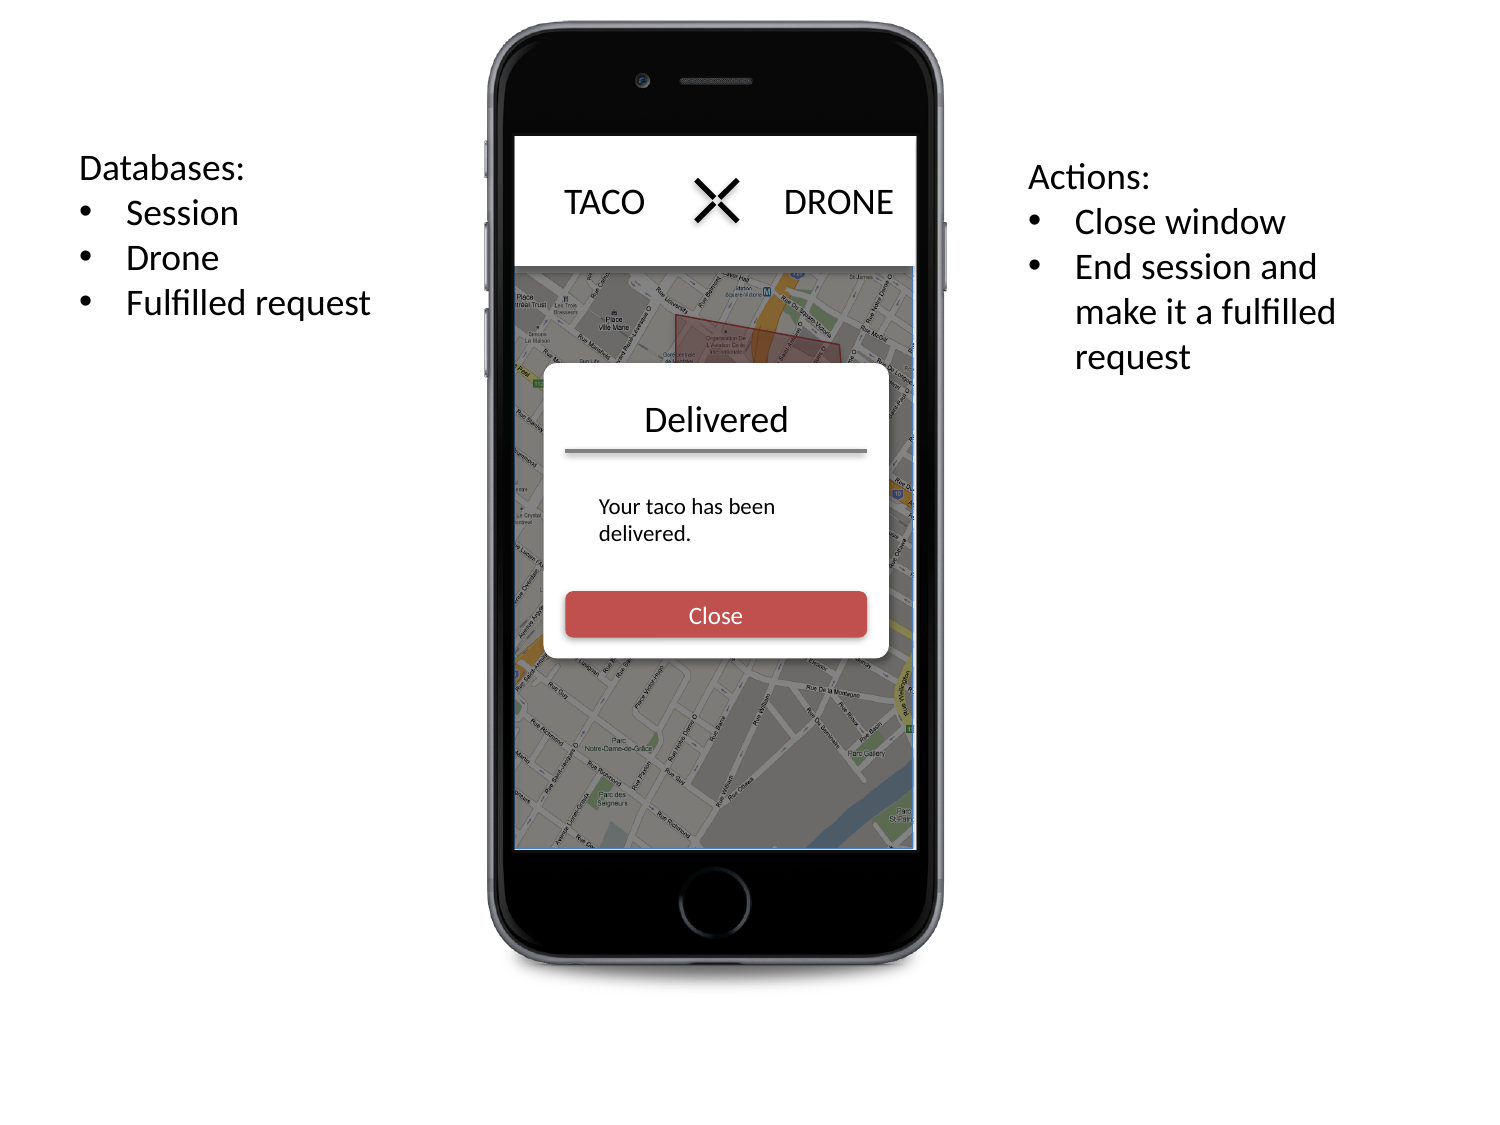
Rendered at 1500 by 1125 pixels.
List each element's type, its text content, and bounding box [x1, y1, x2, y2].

picture [484, 20, 947, 999]
text_box Databases: Session Drone Fulfilled request [64, 135, 418, 330]
text_box Actions: Close window End session and make it a fulfilled request [1013, 144, 1367, 385]
